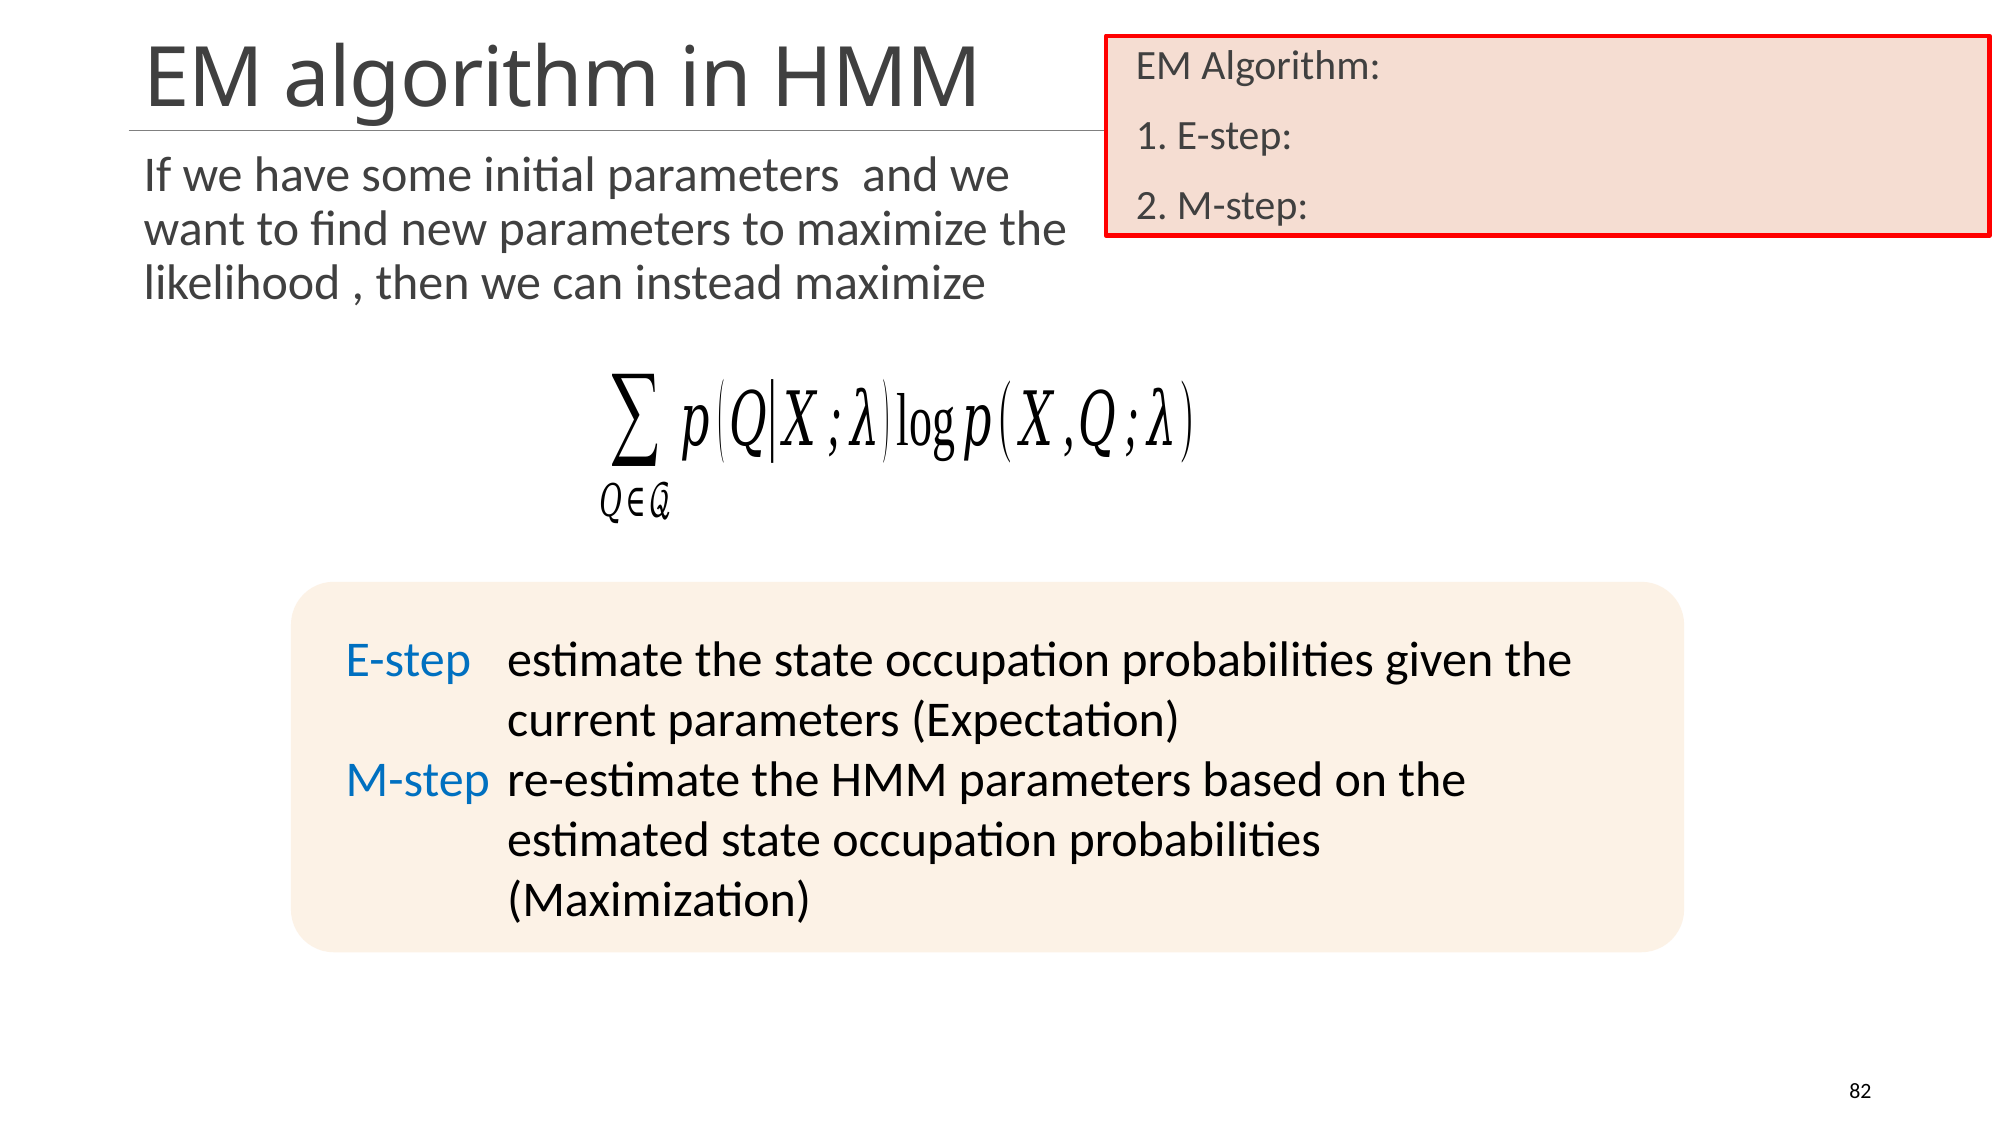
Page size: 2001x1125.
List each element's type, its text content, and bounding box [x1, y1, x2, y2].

slide_number 82 [1671, 1059, 1887, 1120]
title EM algorithm in HMM [128, 19, 1883, 131]
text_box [290, 581, 1685, 953]
